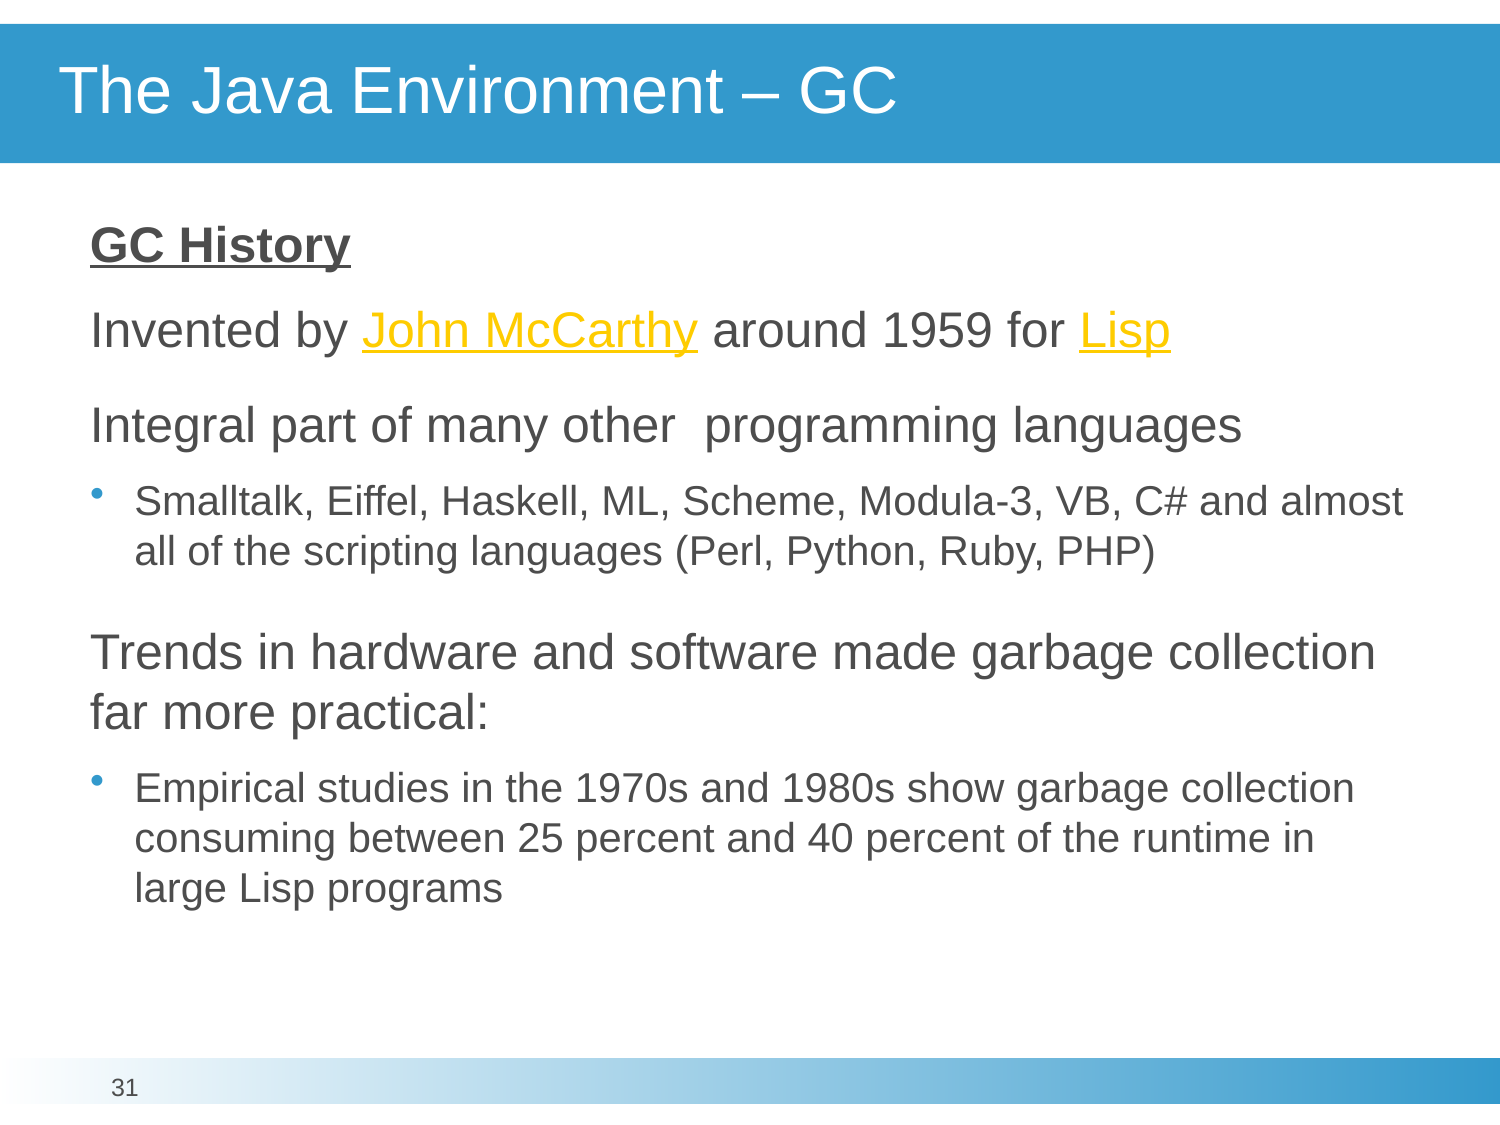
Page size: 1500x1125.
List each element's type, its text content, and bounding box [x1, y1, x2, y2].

slide_number 31 [45, 1074, 205, 1122]
title The Java Environment – GC [0, 23, 1500, 164]
text_box GC History Invented by John McCarthy around 1959 for Lisp Integral part of many other programming languages Smalltalk, Eiffel, Haskell, ML, Scheme, Modula-3, VB, C# and almost all of the scripting languages (Perl, Python, Ruby, PHP) Trends in hardware and software made garbage collection far more practical: Empirical studies in the 1970s and 1980s show garbage collection consuming between 25 percent and 40 percent of the runtime in large Lisp programs [74, 174, 1425, 1005]
